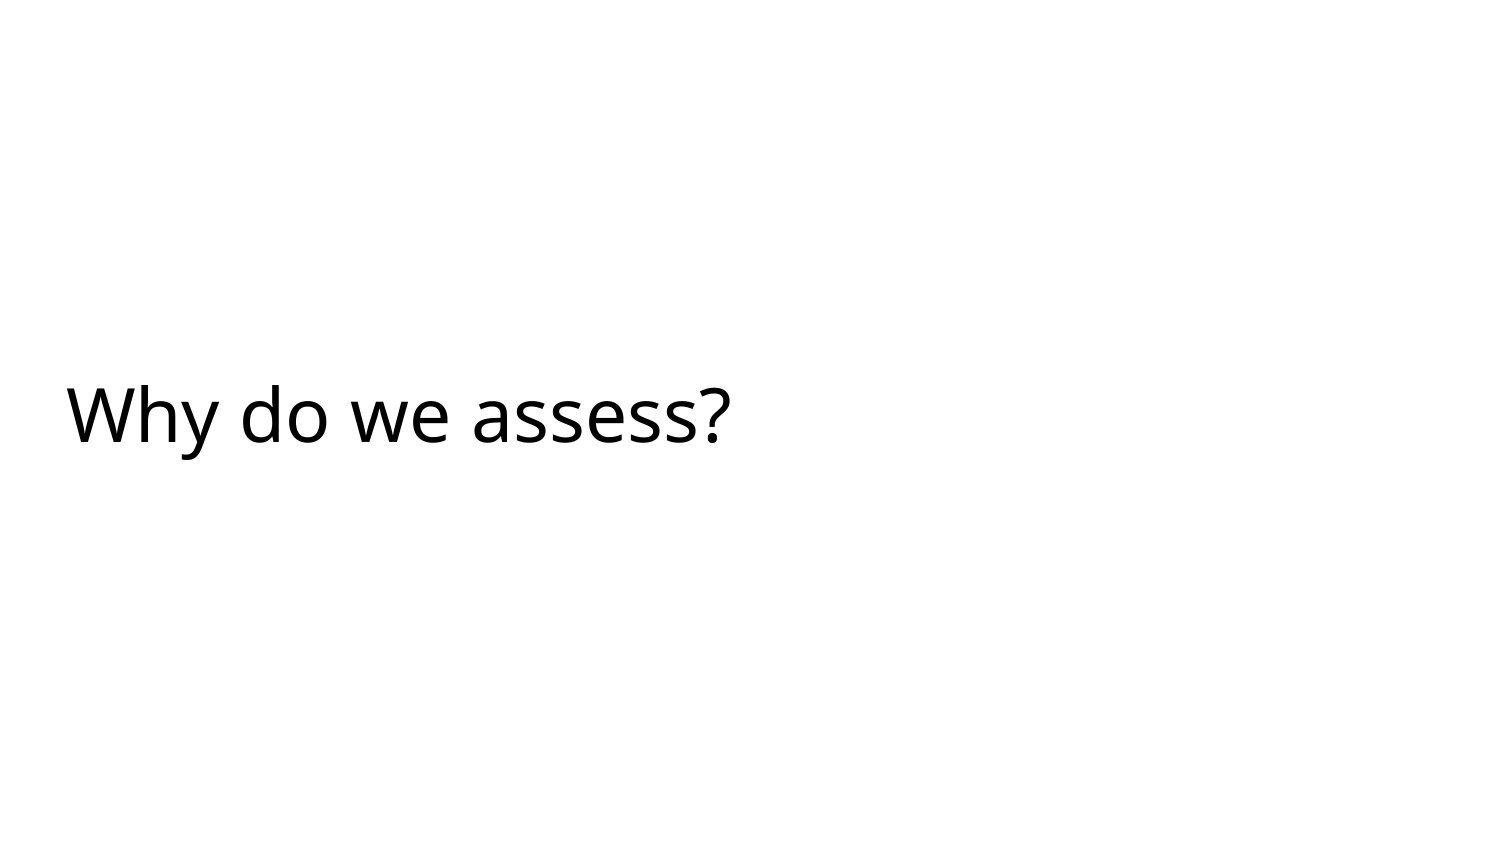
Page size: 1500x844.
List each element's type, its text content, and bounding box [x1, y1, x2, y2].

title Why do we assess? [51, 352, 1449, 491]
